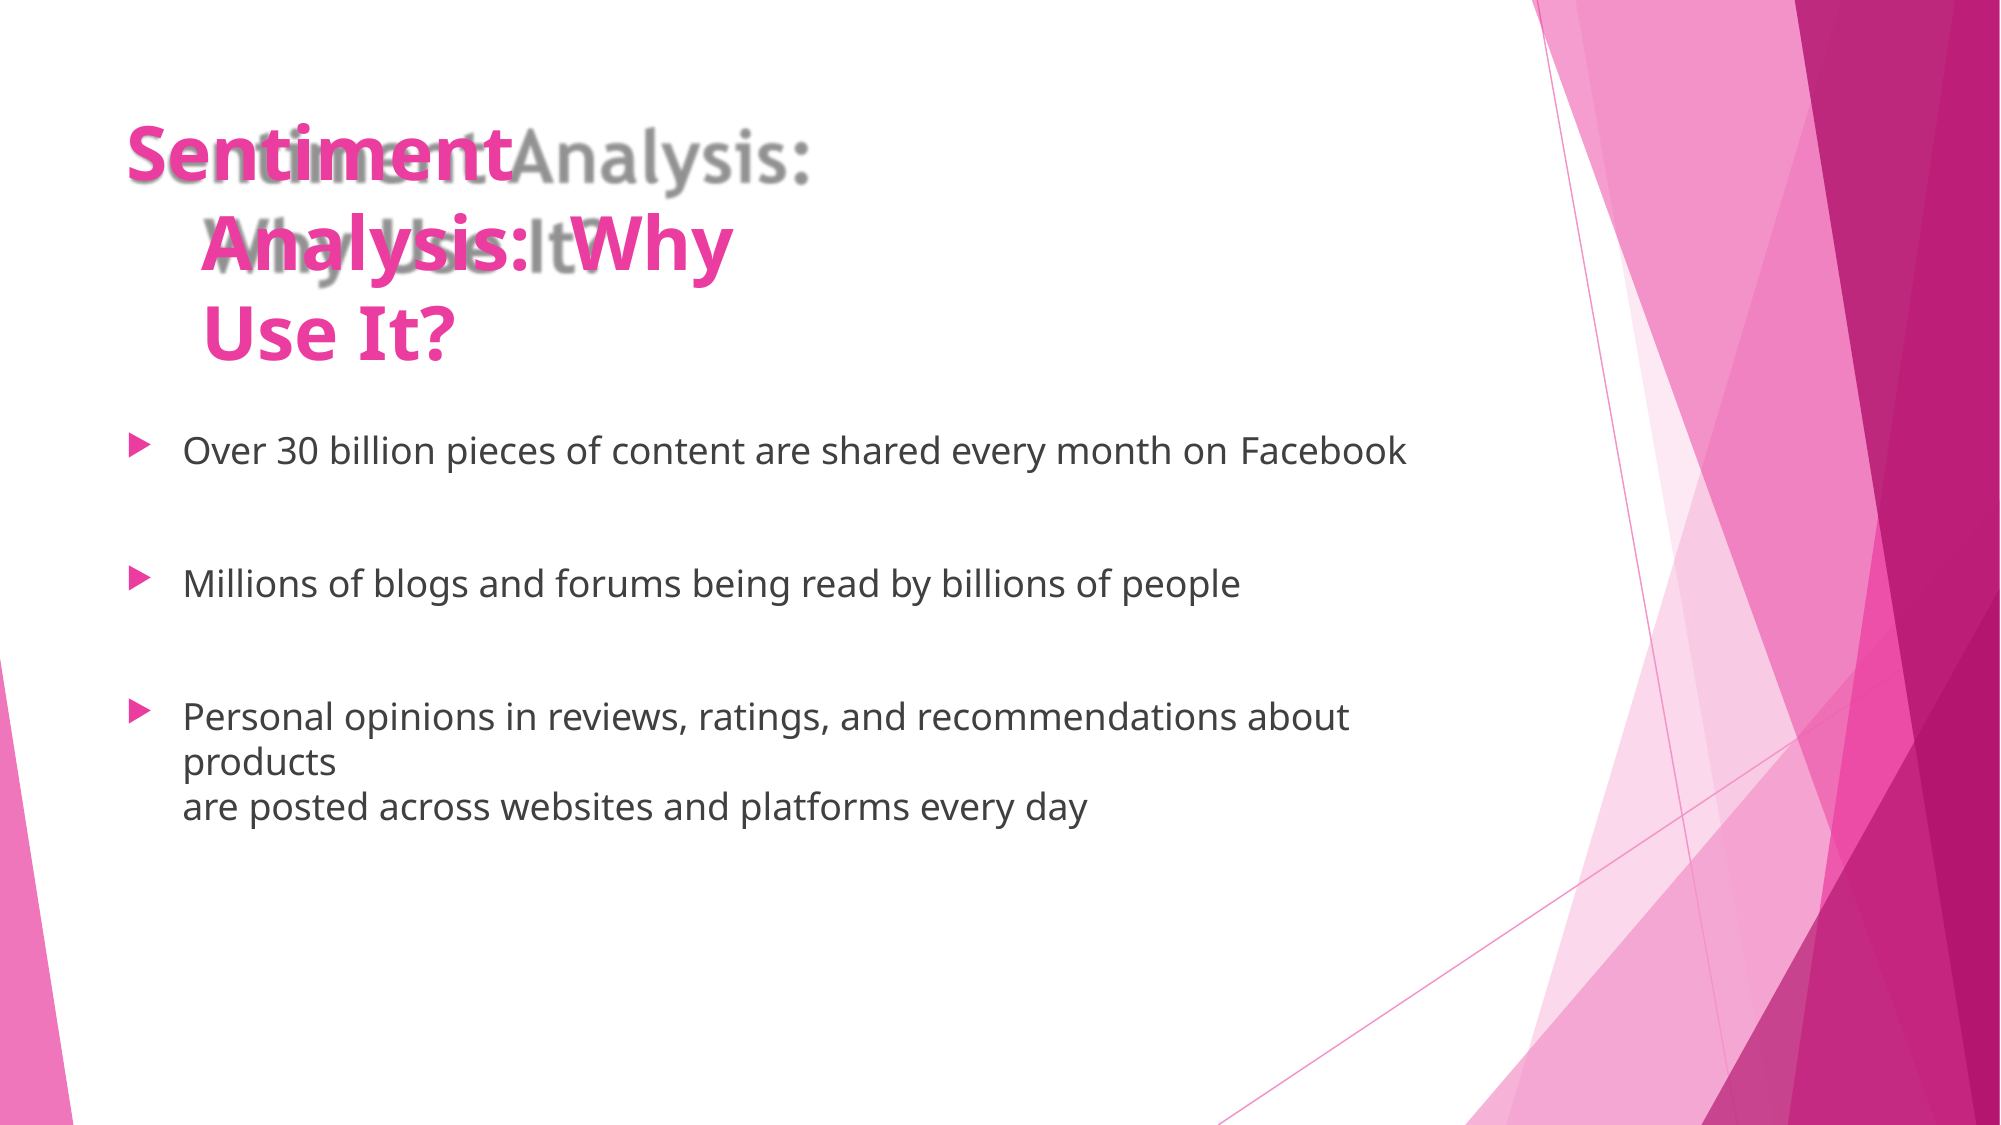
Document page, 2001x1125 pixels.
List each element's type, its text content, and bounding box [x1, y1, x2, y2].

title Sentiment Analysis: Why Use It? [124, 103, 815, 376]
text_box Over 30 billion pieces of content are shared every month on Facebook Millions of blogs and forums being read by billions of people Personal opinions in reviews, ratings, and recommendations about products are posted across websites and platforms every day [124, 424, 1456, 829]
